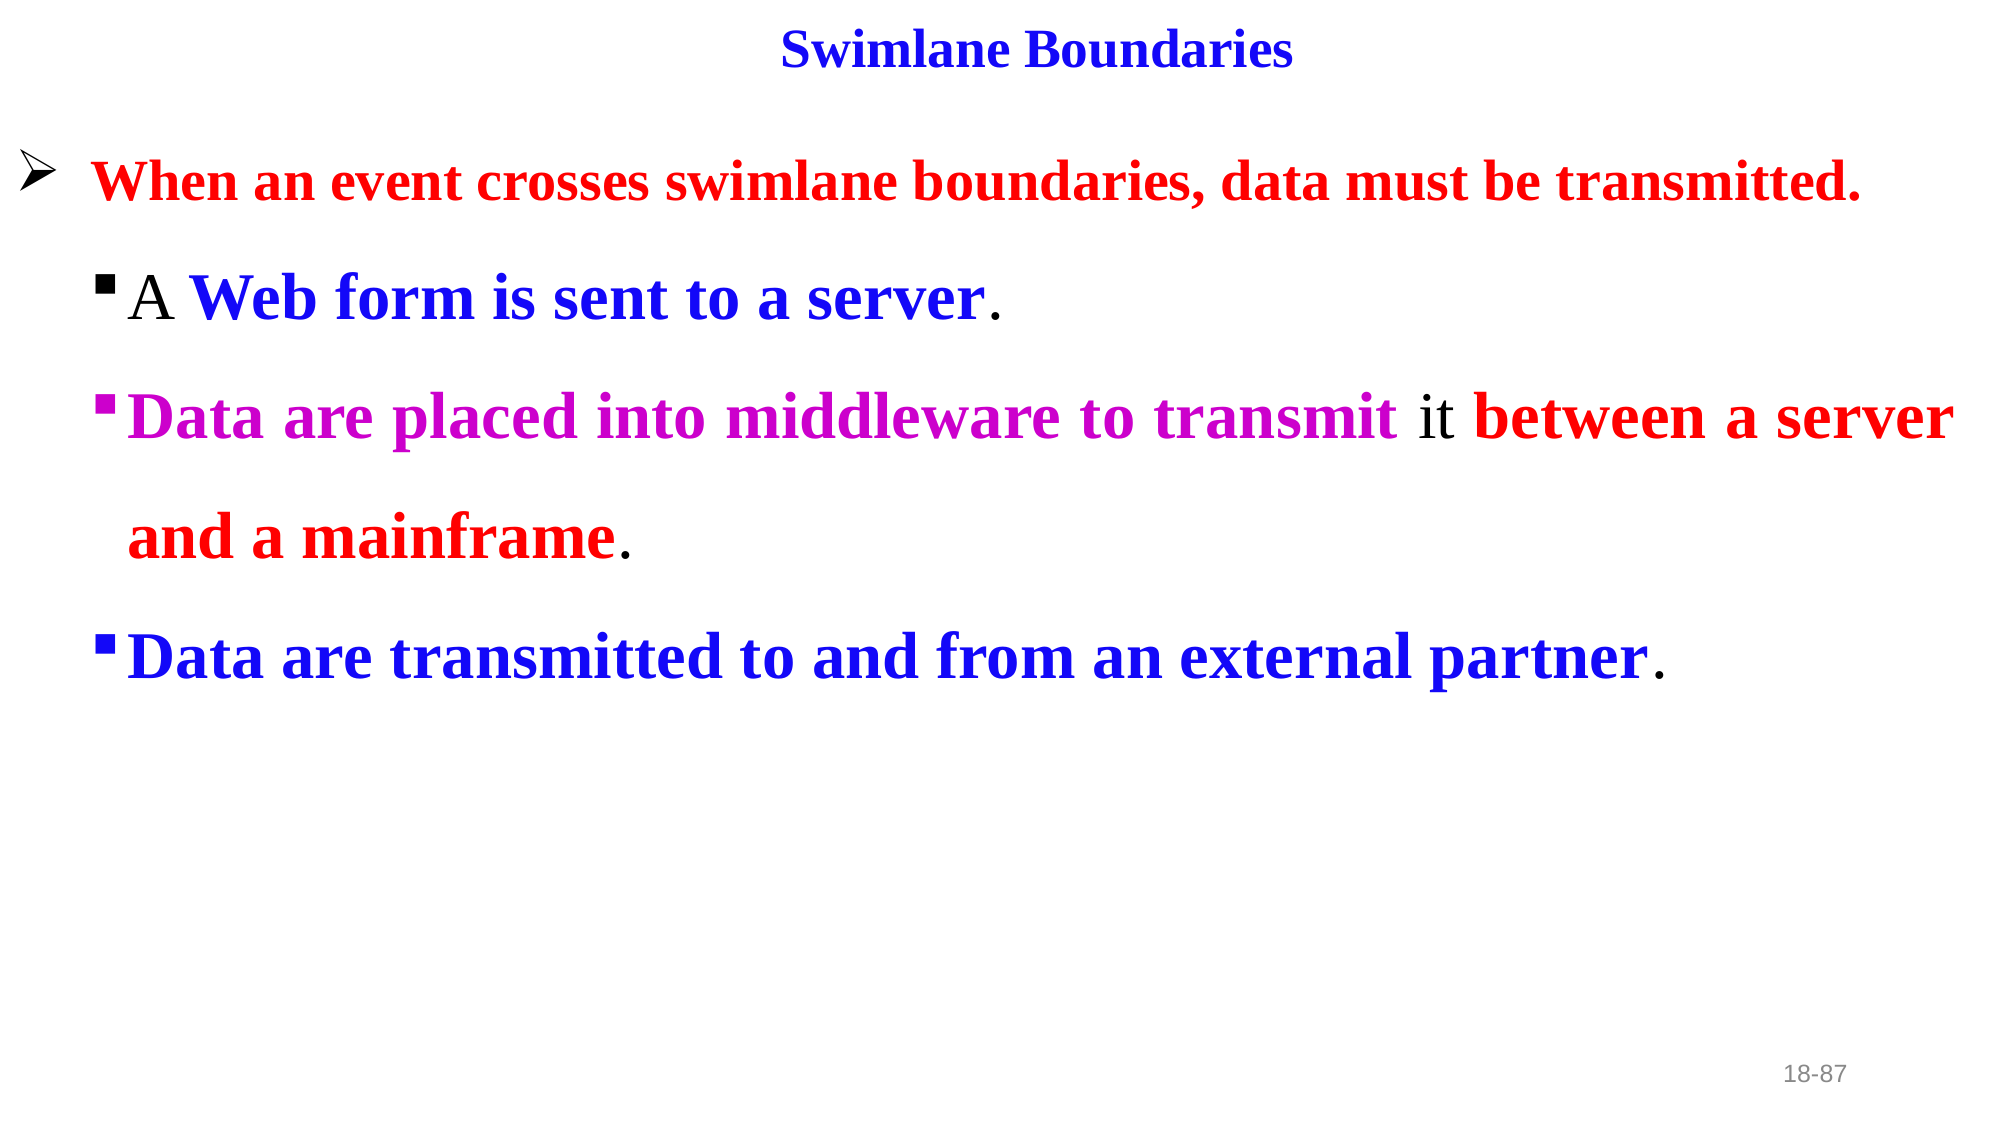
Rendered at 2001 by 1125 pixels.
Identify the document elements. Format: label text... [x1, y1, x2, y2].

slide_number 18-87 [1412, 1042, 1863, 1103]
title Swimlane Boundaries [399, 12, 1675, 88]
list When an event crosses swimlane boundaries, data must be transmitted. A Web form is sent to a server. Data are placed into middleware to transmit it between a server and a mainframe. Data are transmitted to and from an external partner. [0, 99, 1970, 1088]
